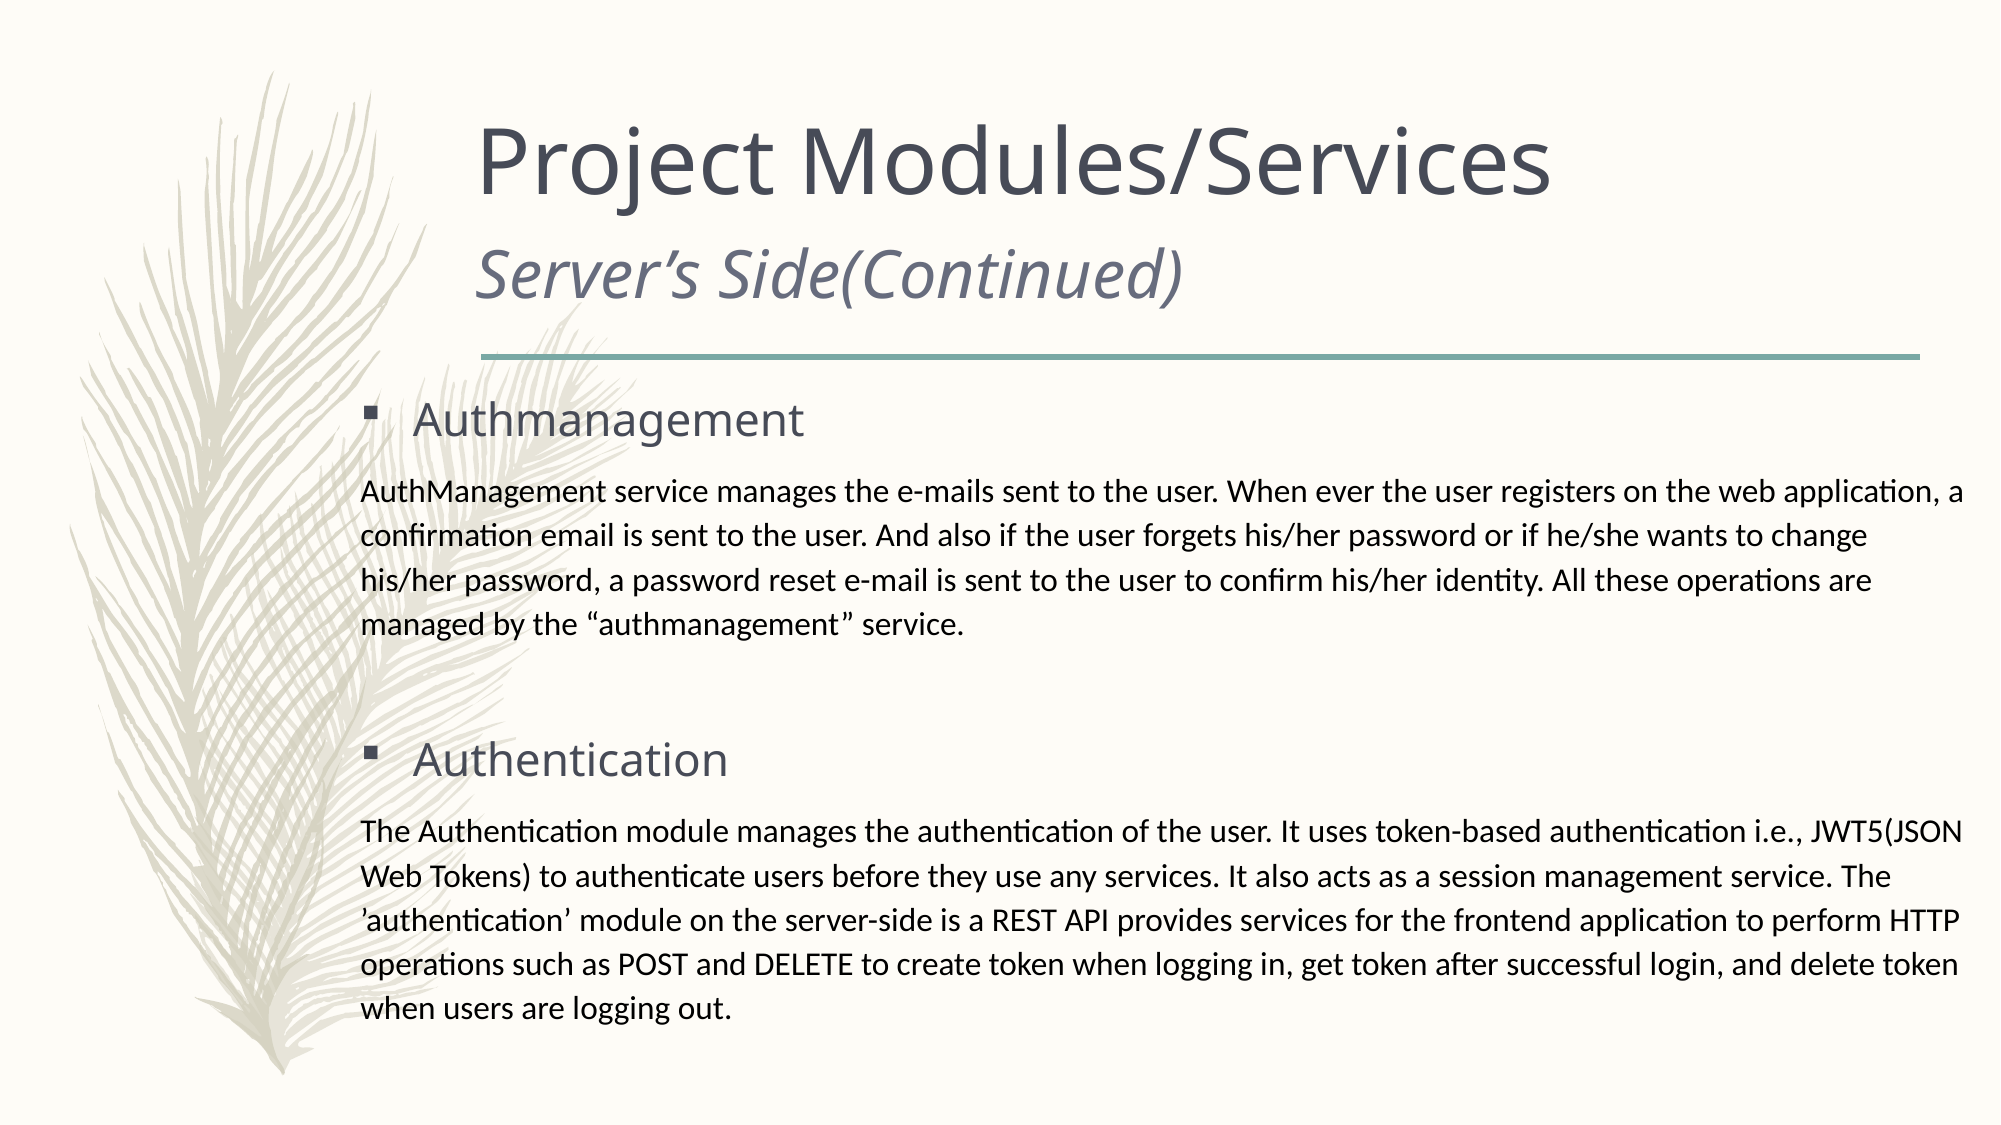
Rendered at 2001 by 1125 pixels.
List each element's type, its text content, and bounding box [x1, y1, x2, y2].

text_box Server’s Side(Continued) [460, 224, 1871, 347]
list Authmanagement AuthManagement service manages the e-mails sent to the user. When ever the user registers on the web application, a confirmation email is sent to the user. And also if the user forgets his/her password or if he/she wants to change his/her password, a password reset e-mail is sent to the user to confirm his/her identity. All these operations are managed by the “authmanagement” service. Authentication The Authentication module manages the authentication of the user. It uses token-based authentication i.e., JWT5(JSON Web Tokens) to authenticate users before they use any services. It also acts as a session management service. The ’authentication’ module on the server-side is a REST API provides services for the frontend application to perform HTTP operations such as POST and DELETE to create token when logging in, get token after successful login, and delete token when users are logging out. [345, 377, 1987, 1100]
title Project Modules/Services [460, 100, 1871, 224]
